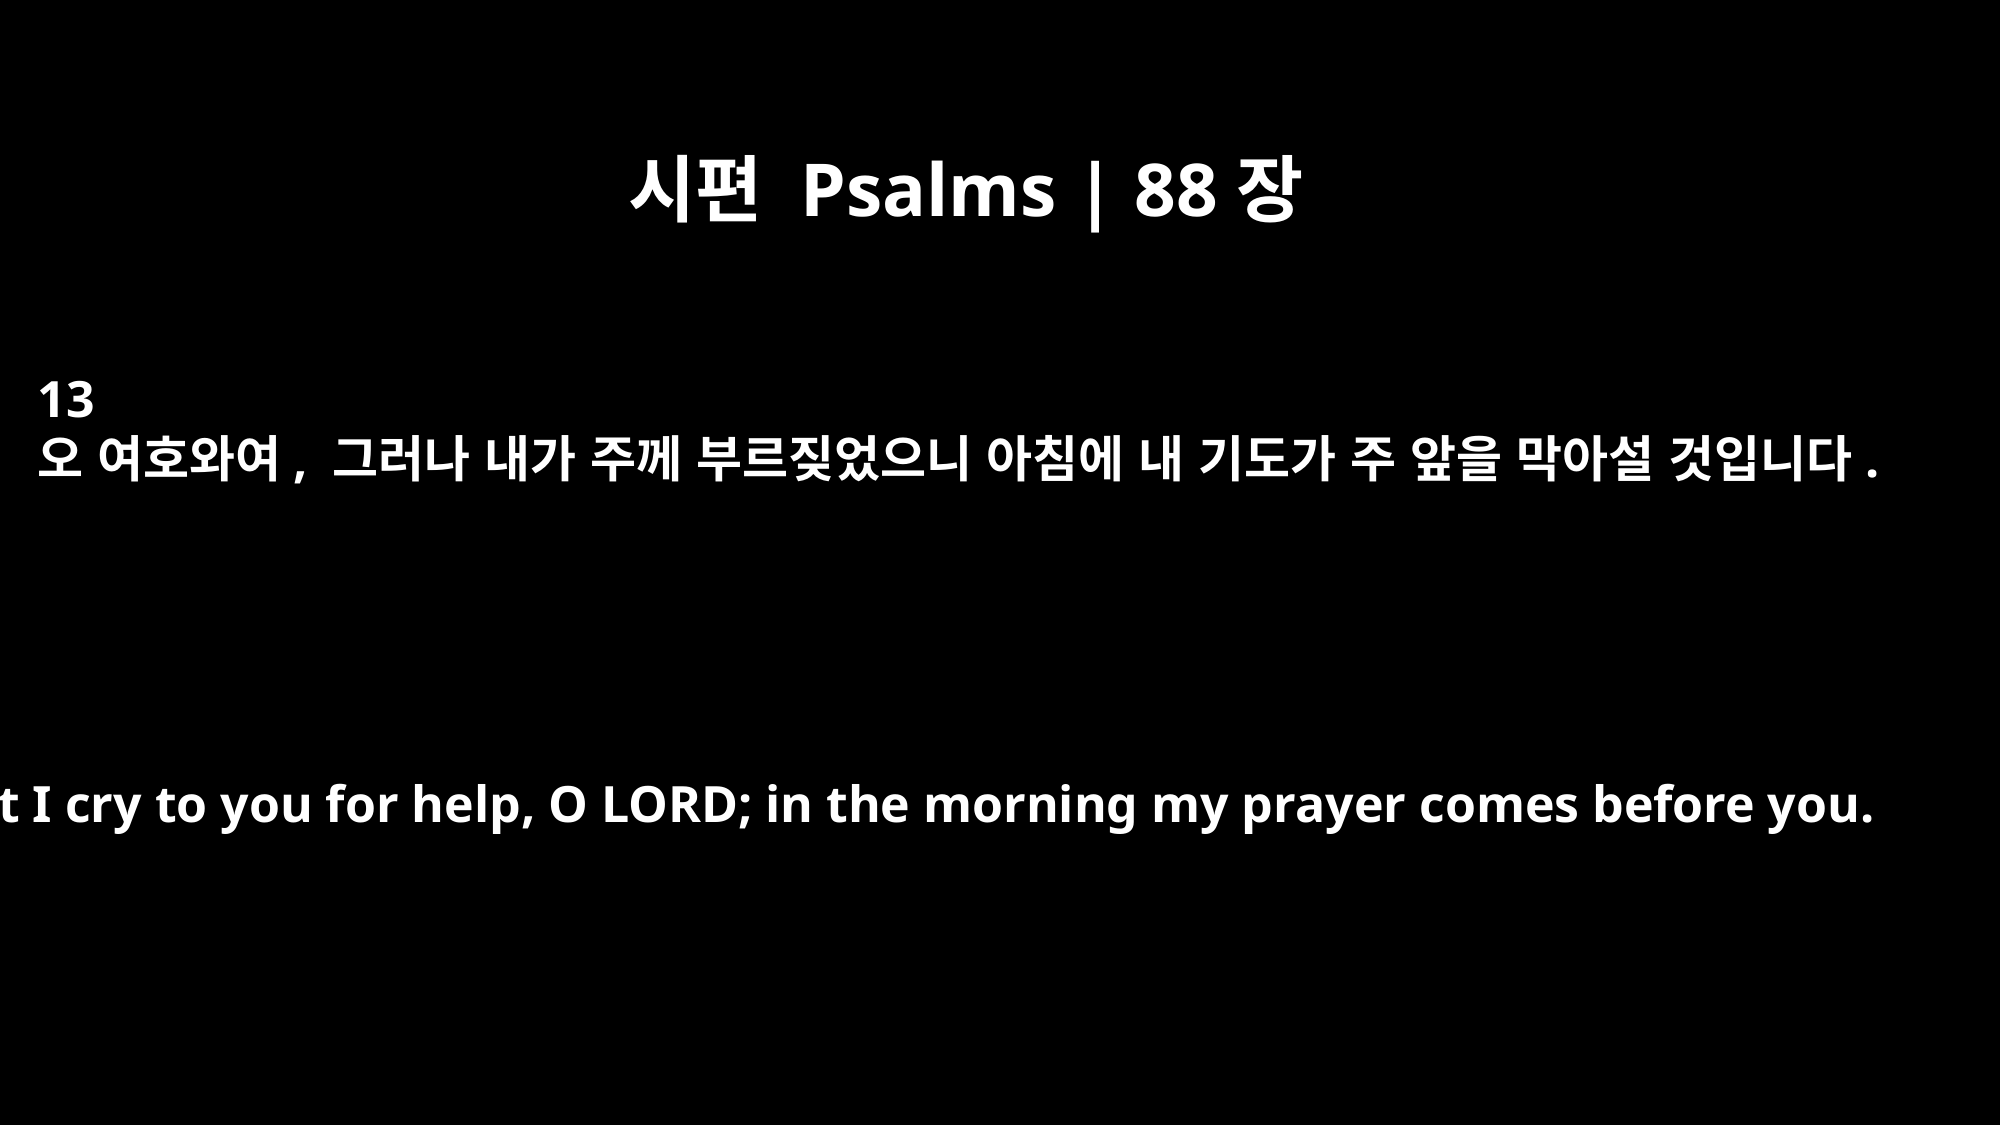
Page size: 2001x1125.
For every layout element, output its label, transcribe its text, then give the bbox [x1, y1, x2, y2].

text_box 13 오 여호와여, 그러나 내가 주께 부르짖었으니 아침에 내 기도가 주 앞을 막아설 것입니다. [22, 359, 1894, 495]
text_box 시편 Psalms | 88장 [613, 136, 1319, 239]
text_box But I cry to you for help, O LORD; in the morning my prayer comes before you. [0, 764, 1891, 840]
